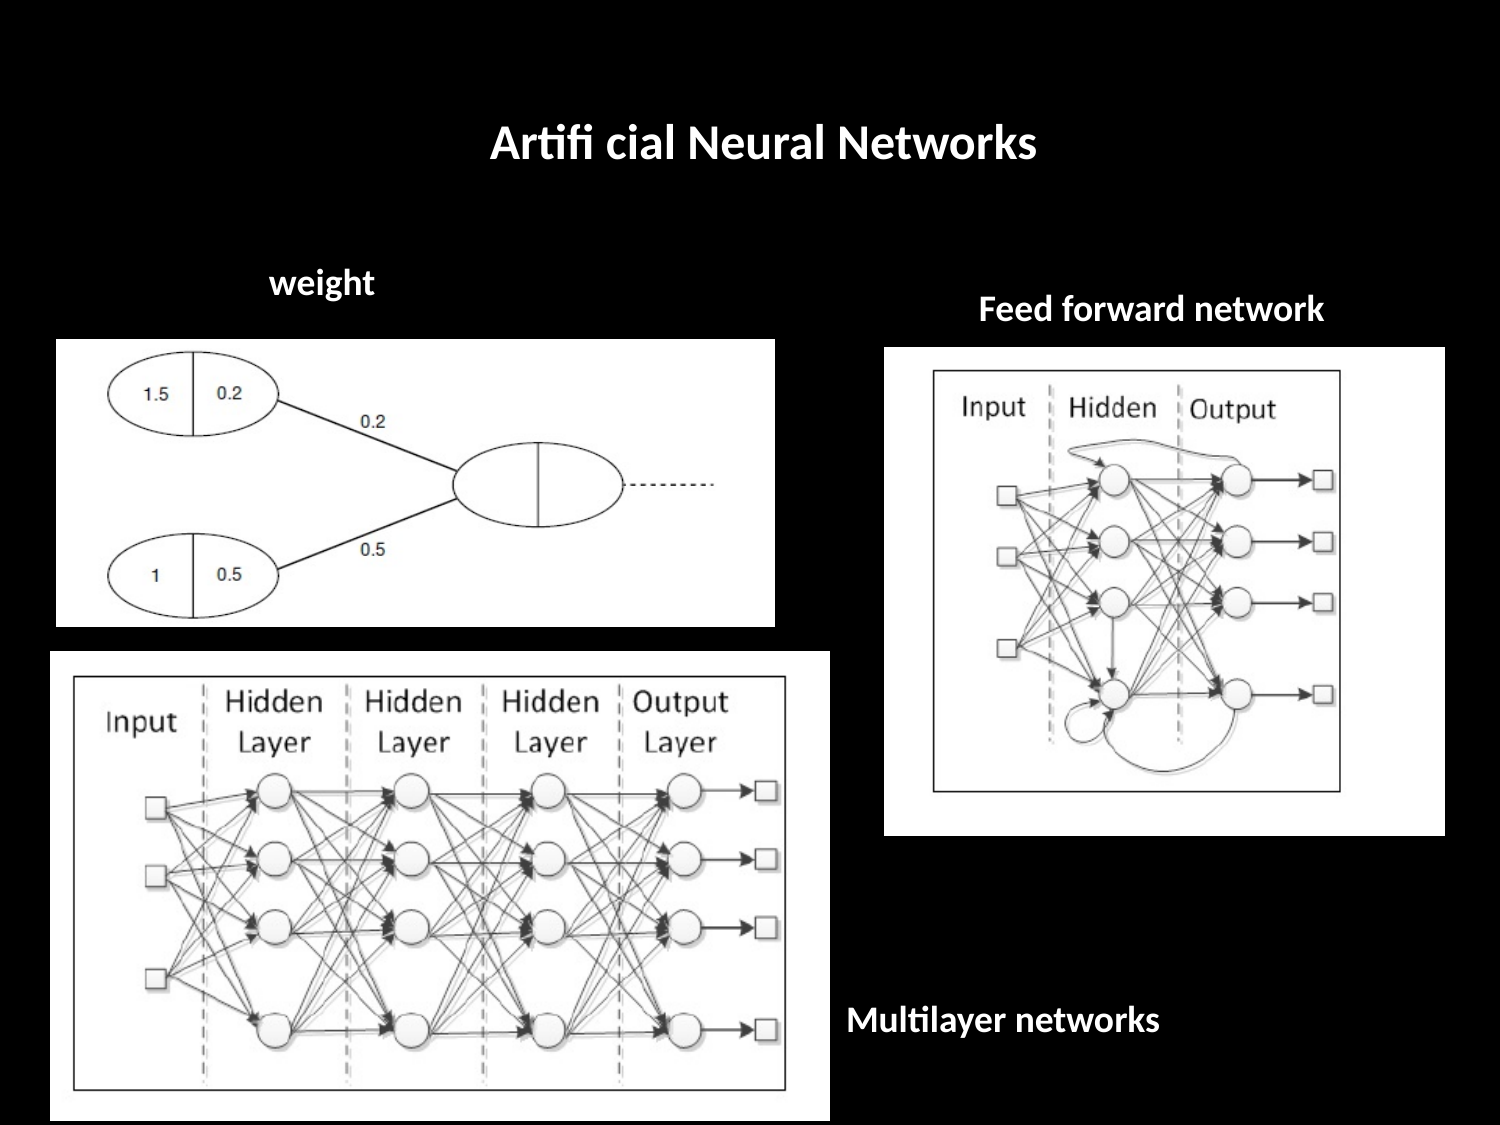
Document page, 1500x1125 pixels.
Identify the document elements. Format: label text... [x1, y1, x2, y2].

text_box Feed forward network [964, 276, 1341, 337]
picture [883, 346, 1445, 836]
text_box weight [254, 250, 391, 311]
text_box Multilayer networks [834, 987, 1184, 1048]
text_box Artifi cial Neural Networks [474, 102, 1113, 178]
picture [49, 651, 830, 1121]
picture [56, 338, 776, 627]
